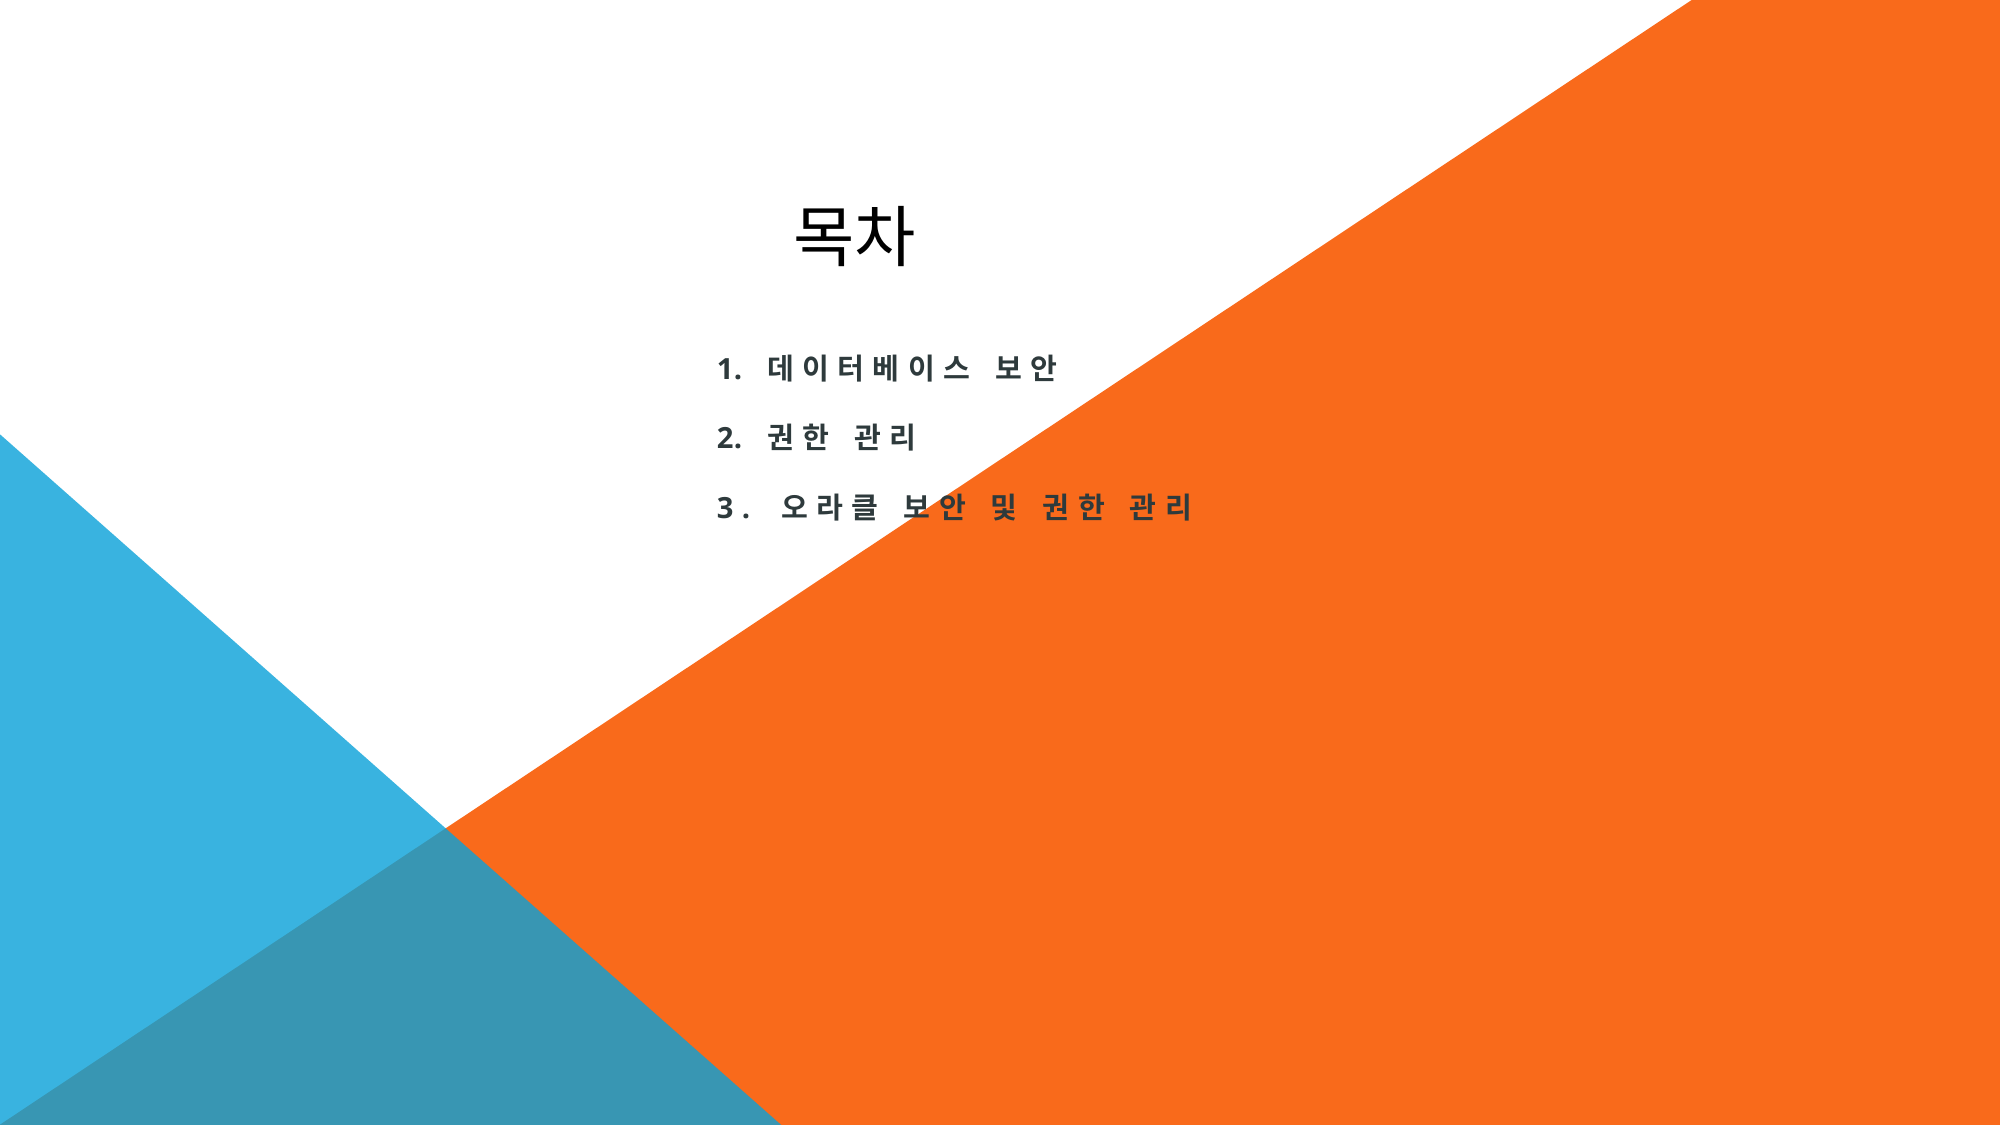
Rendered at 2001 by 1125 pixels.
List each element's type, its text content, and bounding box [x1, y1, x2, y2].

list 데이터베이스 보안 권한 관리 3. 오라클 보안 및 권한 관리 [701, 325, 1509, 720]
title 목차 [778, 186, 1623, 321]
